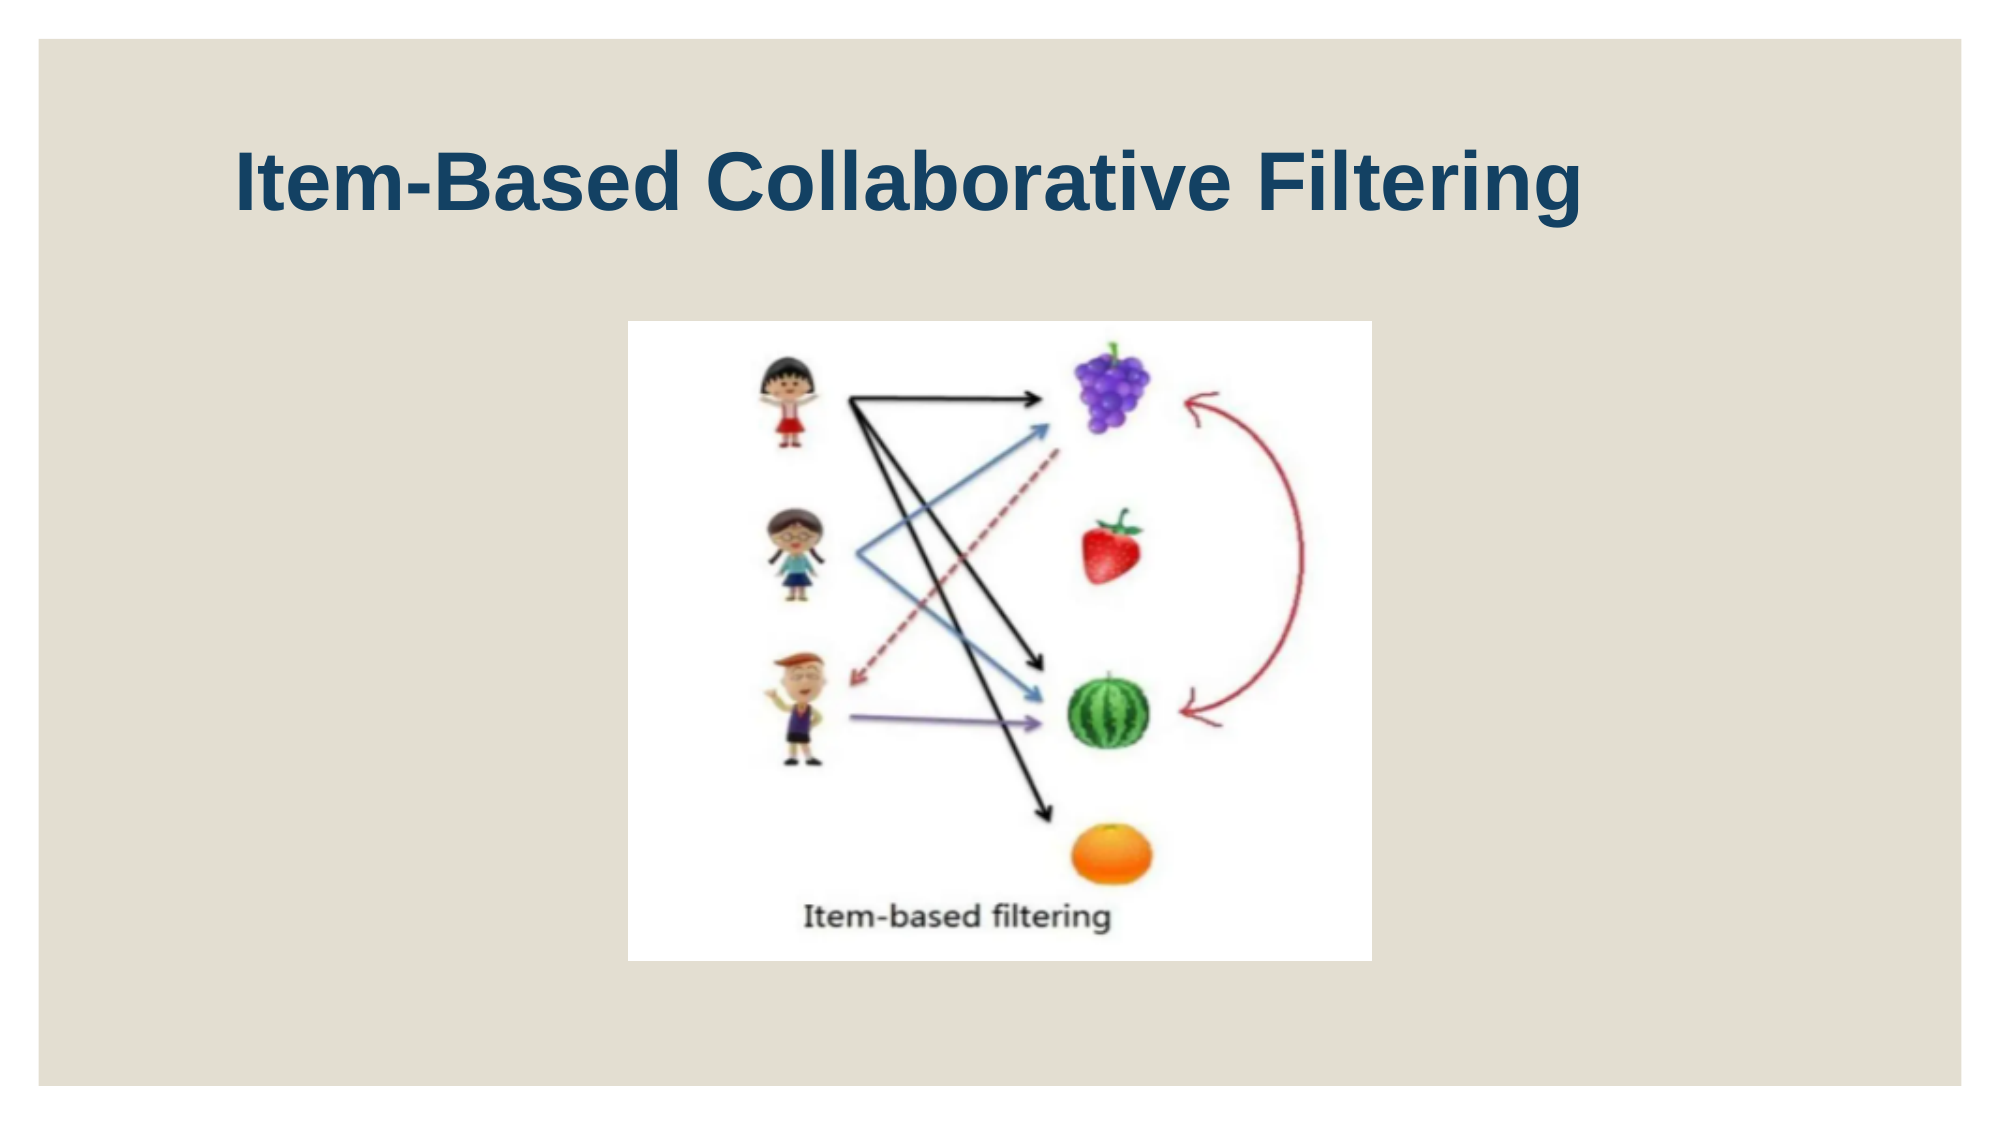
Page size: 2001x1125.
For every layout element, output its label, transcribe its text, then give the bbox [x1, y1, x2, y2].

picture [628, 321, 1372, 961]
text_box Item-Based Collaborative Filtering [219, 119, 1630, 235]
